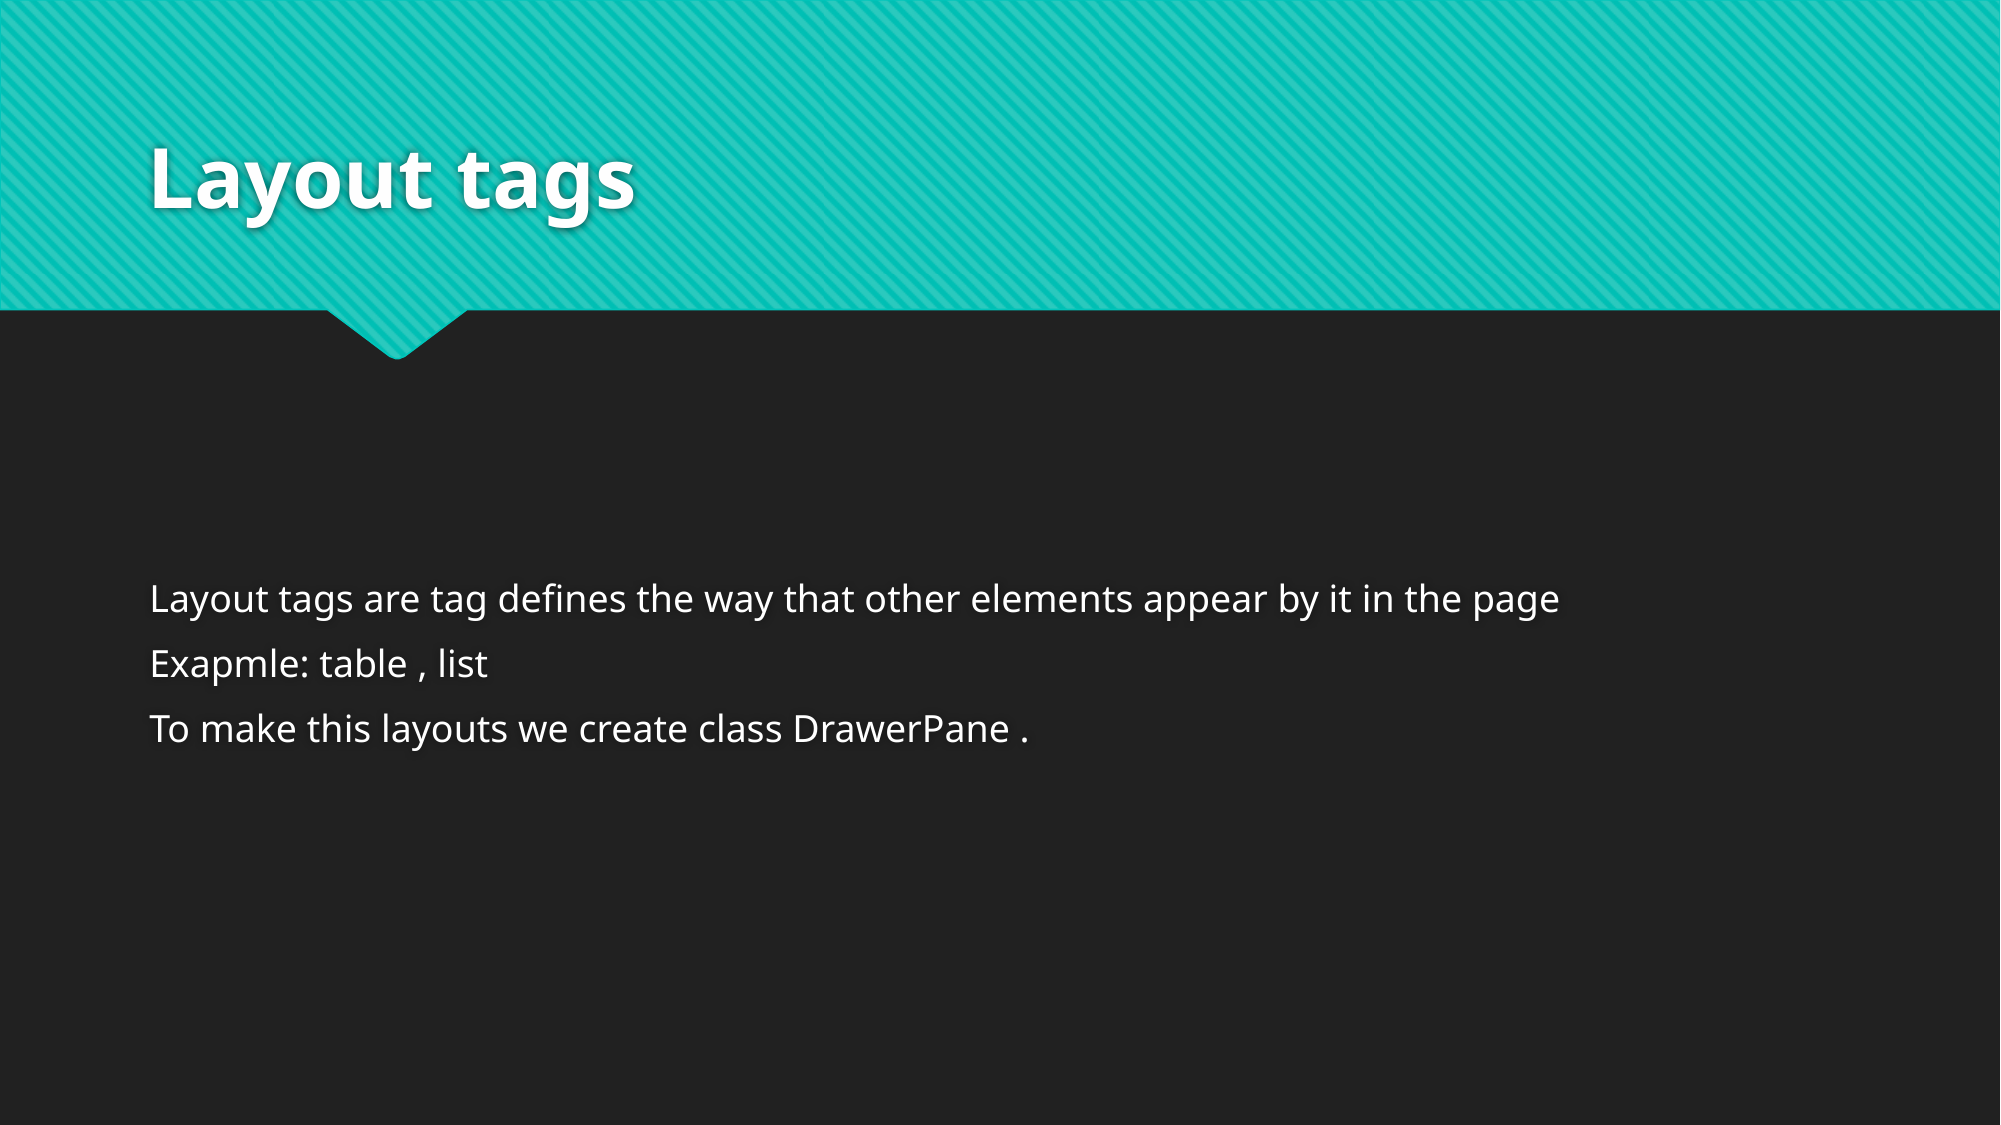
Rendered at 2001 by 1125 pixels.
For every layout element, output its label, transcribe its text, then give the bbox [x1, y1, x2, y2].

list Layout tags are tag defines the way that other elements appear by it in the page Exapmle: table , list To make this layouts we create class DrawerPane . [134, 364, 1866, 962]
title Layout tags [132, 73, 1868, 233]
